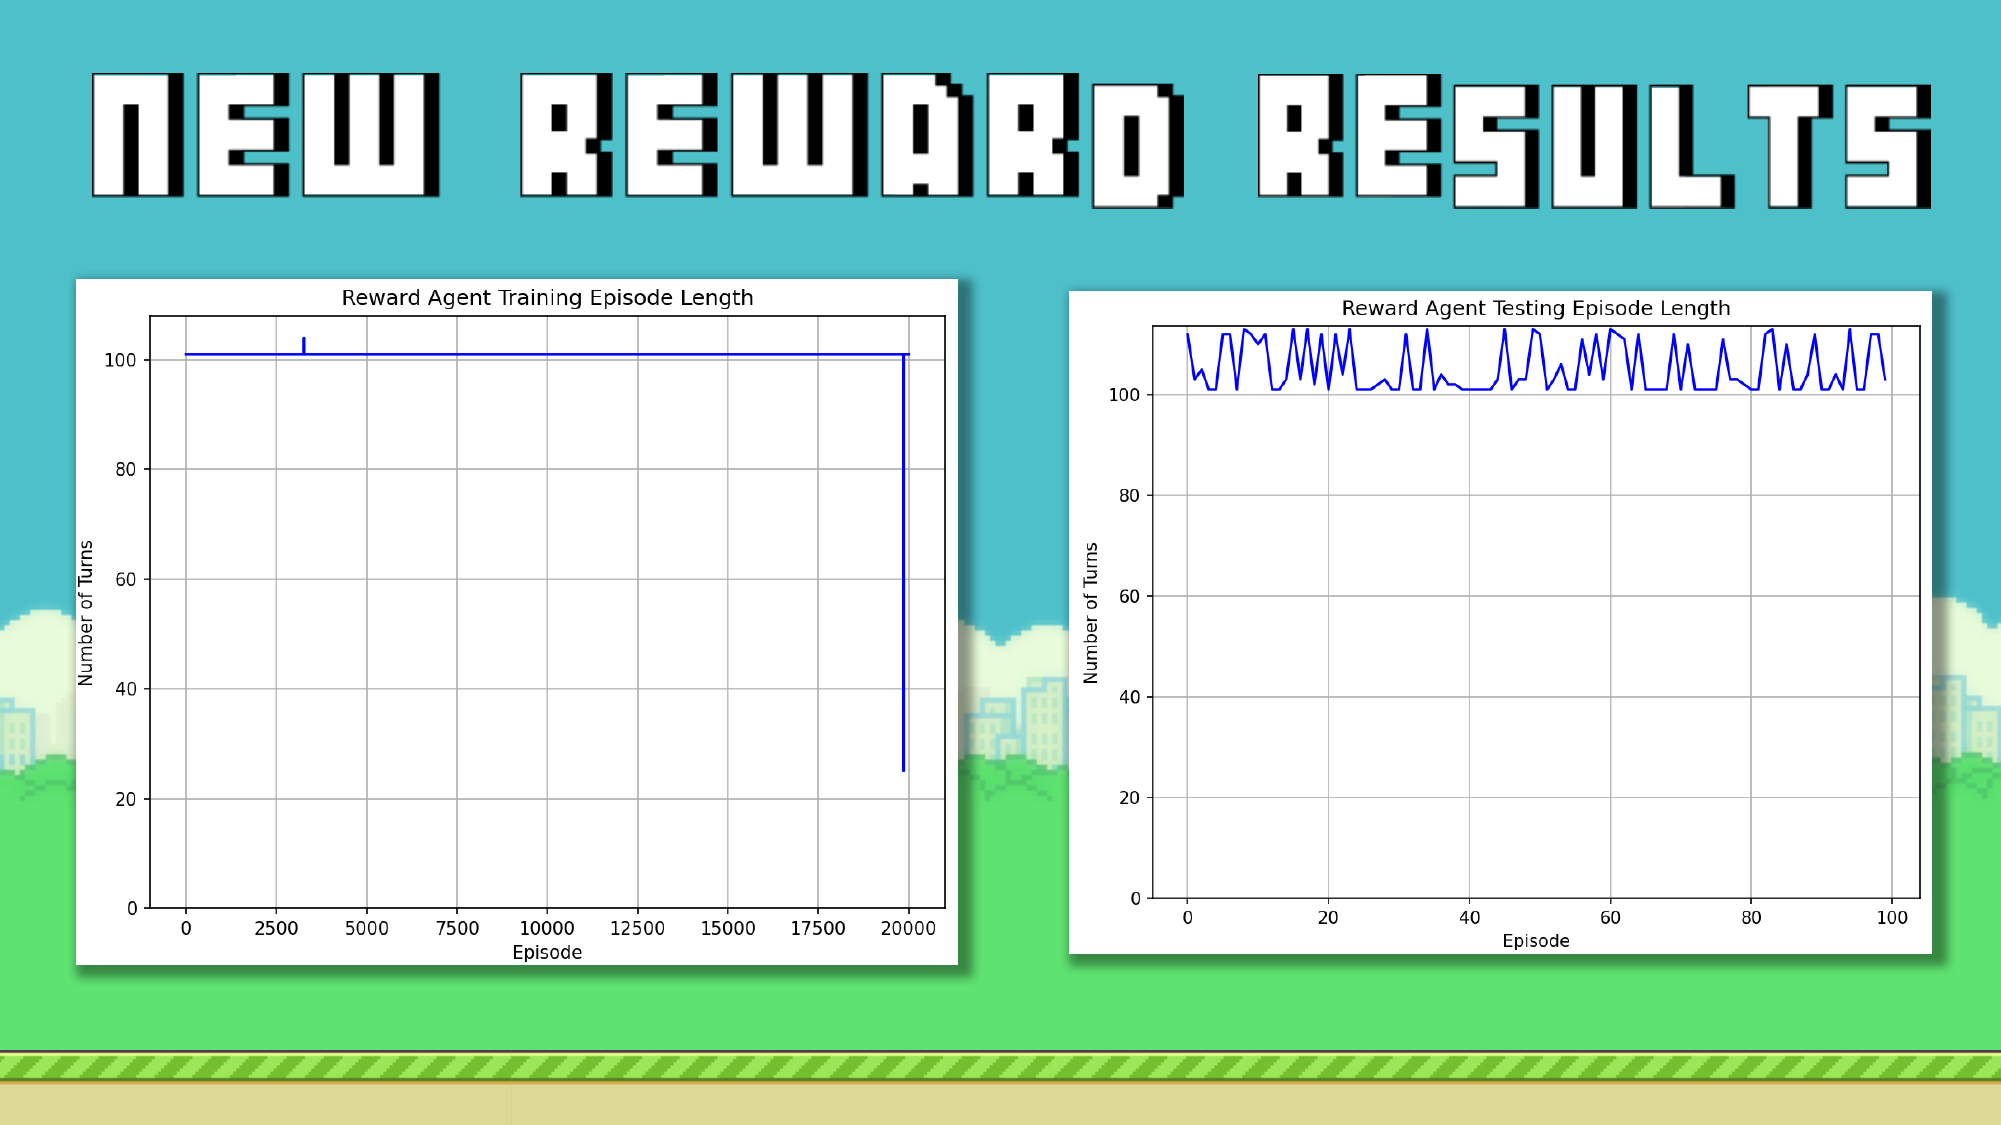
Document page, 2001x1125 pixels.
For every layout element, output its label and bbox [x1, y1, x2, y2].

text_box [92, 73, 1931, 210]
text_box [0, 1049, 2000, 1125]
picture [0, 0, 2001, 1125]
